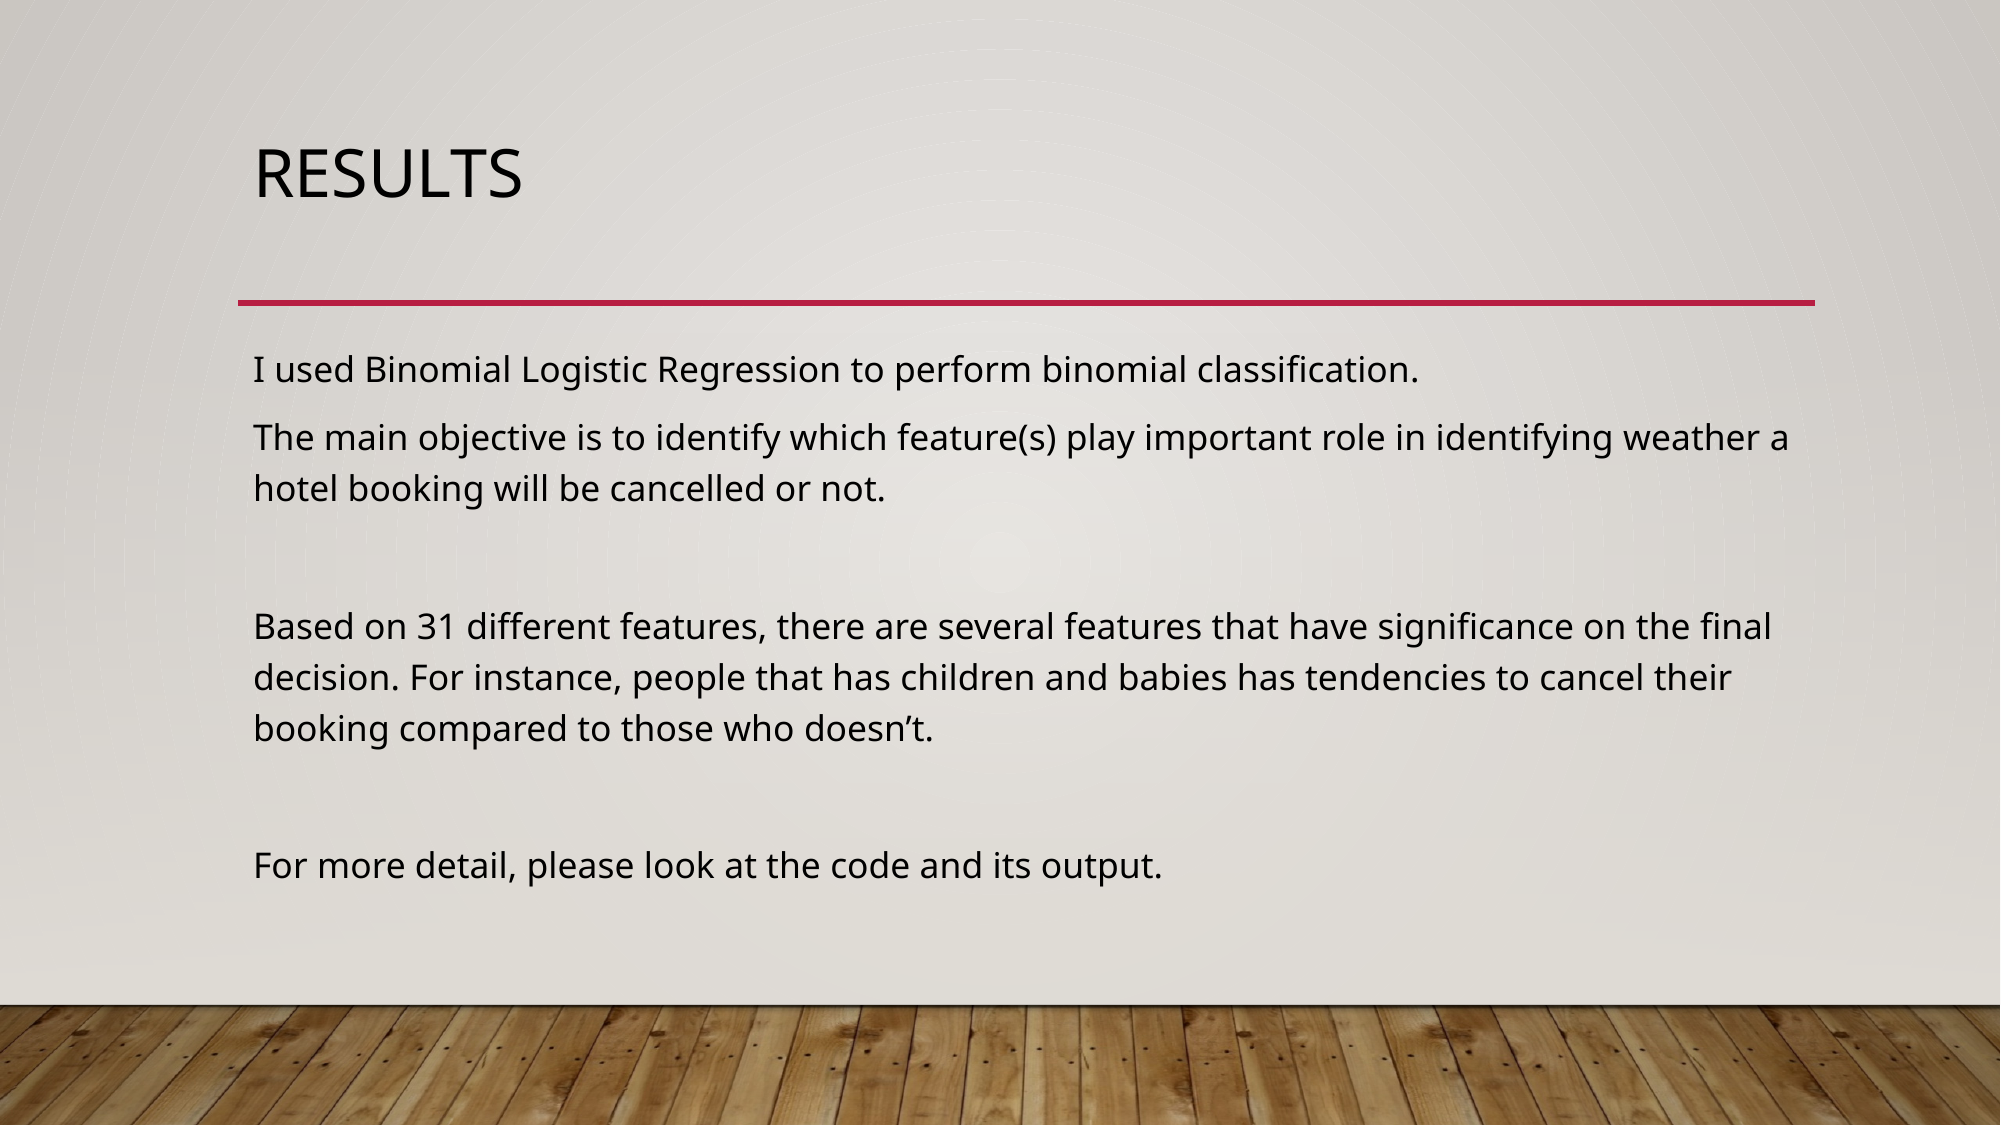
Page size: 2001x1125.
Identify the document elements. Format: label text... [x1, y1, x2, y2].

title Results [238, 131, 1814, 305]
list I used Binomial Logistic Regression to perform binomial classification. The main objective is to identify which feature(s) play important role in identifying weather a hotel booking will be cancelled or not. Based on 31 different features, there are several features that have significance on the final decision. For instance, people that has children and babies has tendencies to cancel their booking compared to those who doesn’t. For more detail, please look at the code and its output. [238, 330, 1814, 897]
picture [0, 1005, 2000, 1125]
